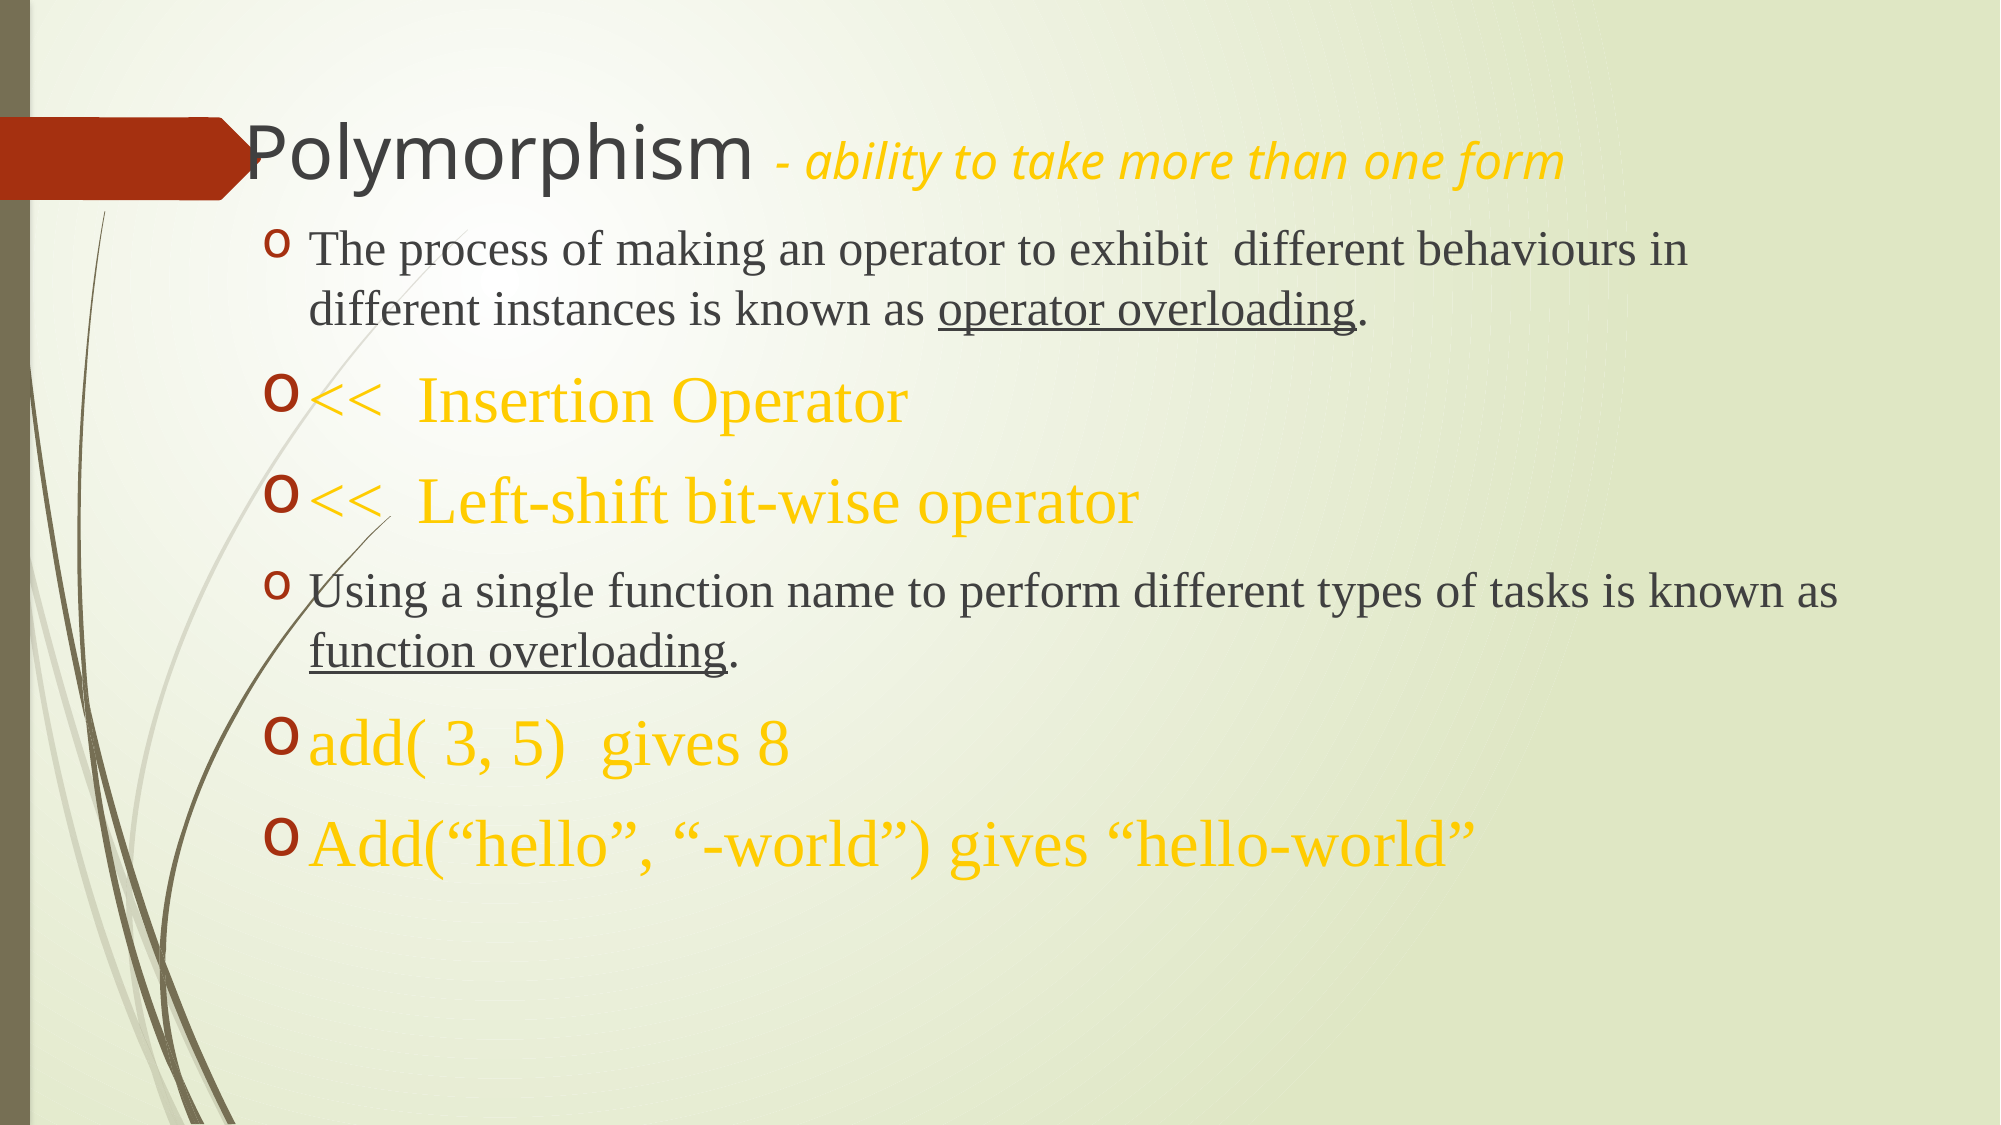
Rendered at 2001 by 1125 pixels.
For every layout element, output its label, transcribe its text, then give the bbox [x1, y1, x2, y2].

list Polymorphism - ability to take more than one form The process of making an operator to exhibit different behaviours in different instances is known as operator overloading. << Insertion Operator << Left-shift bit-wise operator Using a single function name to perform different types of tasks is known as function overloading. add( 3, 5) gives 8 Add(“hello”, “-world”) gives “hello-world” [171, 96, 1888, 970]
